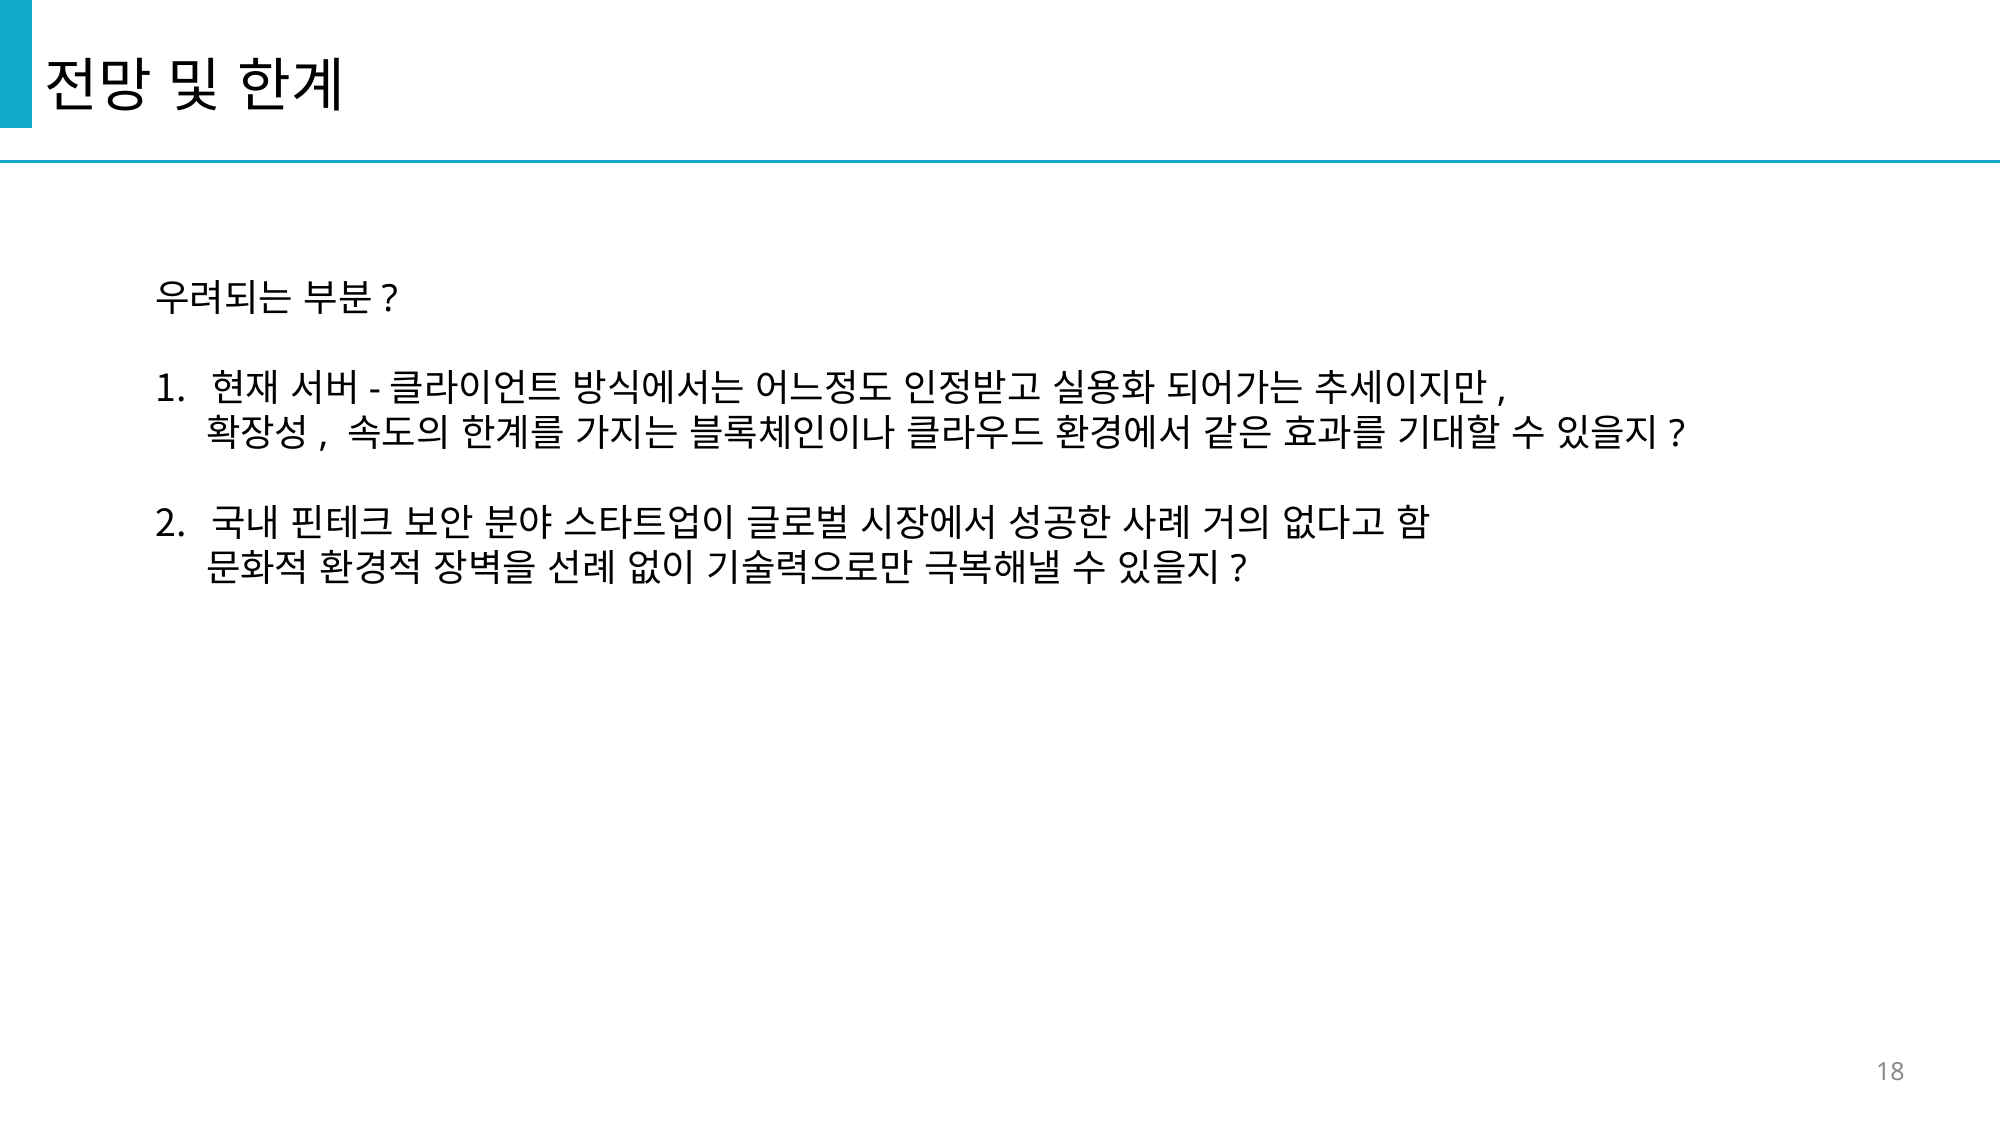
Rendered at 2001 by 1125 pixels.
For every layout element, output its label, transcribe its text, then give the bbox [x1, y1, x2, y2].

text_box [0, 0, 32, 128]
text_box 전망 및 한계 [30, 40, 799, 126]
text_box 우려되는 부분? 현재 서버-클라이언트 방식에서는 어느정도 인정받고 실용화 되어가는 추세이지만, 확장성, 속도의 한계를 가지는 블록체인이나 클라우드 환경에서 같은 효과를 기대할 수 있을지? 국내 핀테크 보안 분야 스타트업이 글로벌 시장에서 성공한 사례 거의 없다고 함 문화적 환경적 장벽을 선례 없이 기술력으로만 극복해낼 수 있을지? [140, 266, 1700, 687]
slide_number 18 [1469, 1042, 1920, 1103]
